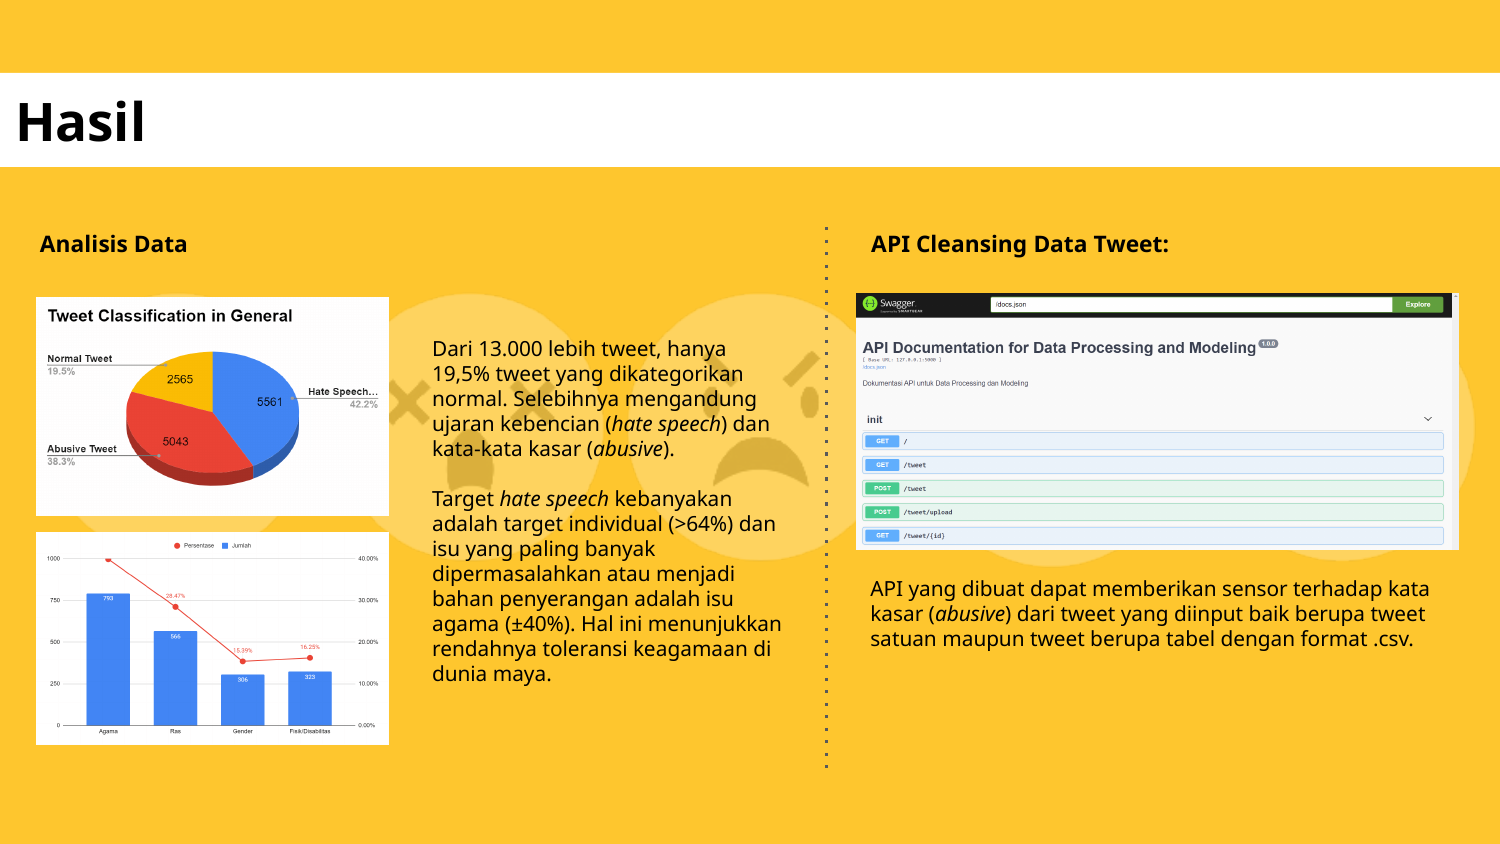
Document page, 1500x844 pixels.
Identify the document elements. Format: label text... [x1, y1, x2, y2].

list API Cleansing Data Tweet: [856, 211, 1252, 273]
picture [855, 293, 1460, 551]
picture [36, 297, 389, 516]
text_box API yang dibuat dapat memberikan sensor terhadap kata kasar (abusive) dari tweet yang diinput baik berupa tweet satuan maupun tweet berupa tabel dengan format .csv. [855, 561, 1459, 666]
list Analisis Data [24, 211, 389, 273]
text_box Dari 13.000 lebih tweet, hanya 19,5% tweet yang dikategorikan normal. Selebihnya mengandung ujaran kebencian (hate speech) dan kata-kata kasar (abusive). Target hate speech kebanyakan adalah target individual (>64%) dan isu yang paling banyak dipermasalahkan atau menjadi bahan penyerangan adalah isu agama (±40%). Hal ini menunjukkan rendahnya toleransi keagamaan di dunia maya. [417, 320, 802, 701]
picture [36, 531, 389, 746]
title Hasil [0, 73, 1500, 166]
